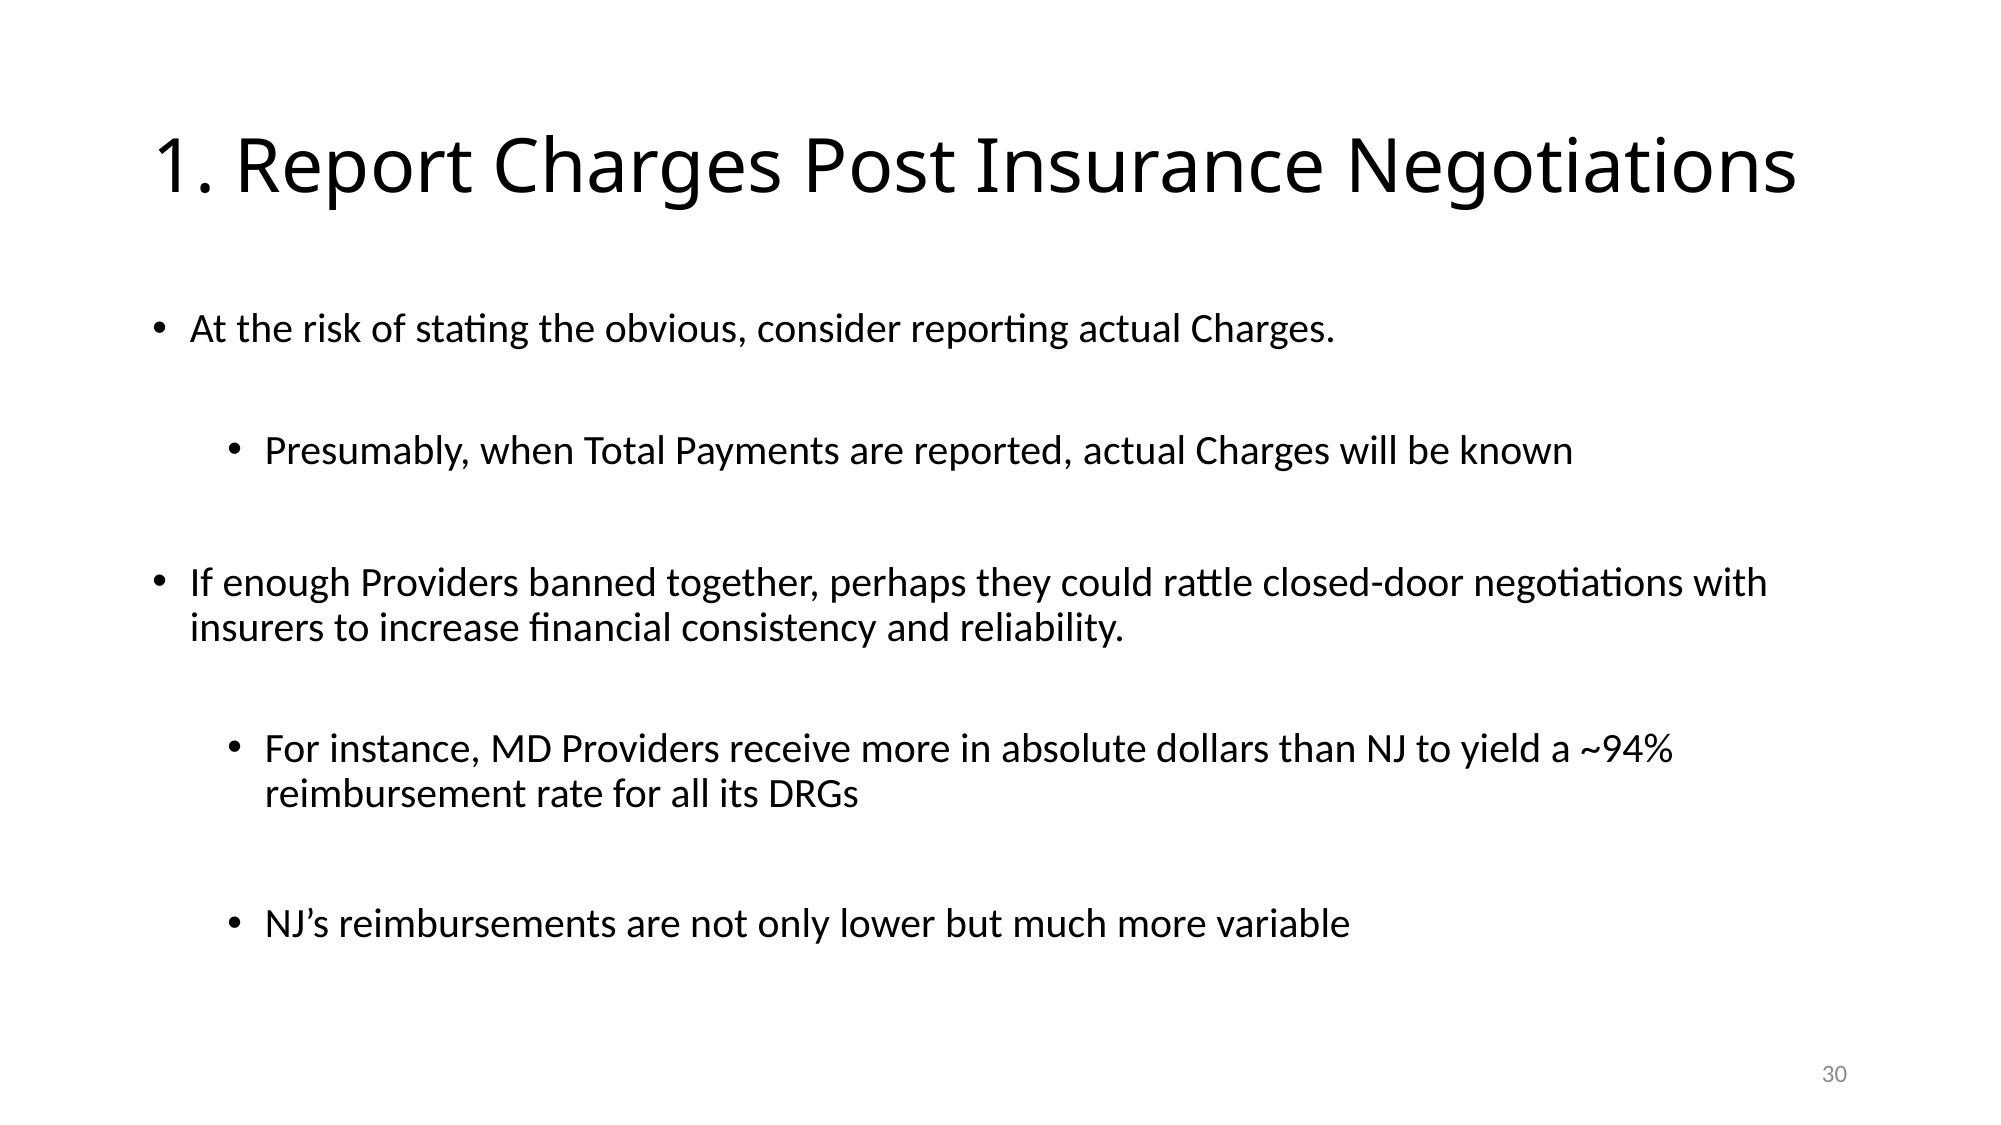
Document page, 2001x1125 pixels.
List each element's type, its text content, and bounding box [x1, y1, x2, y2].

title 1. Report Charges Post Insurance Negotiations [137, 59, 1863, 278]
list At the risk of stating the obvious, consider reporting actual Charges. Presumably, when Total Payments are reported, actual Charges will be known If enough Providers banned together, perhaps they could rattle closed-door negotiations with insurers to increase financial consistency and reliability. For instance, MD Providers receive more in absolute dollars than NJ to yield a ~94% reimbursement rate for all its DRGs NJ’s reimbursements are not only lower but much more variable [137, 299, 1863, 1014]
slide_number 30 [1412, 1042, 1863, 1103]
